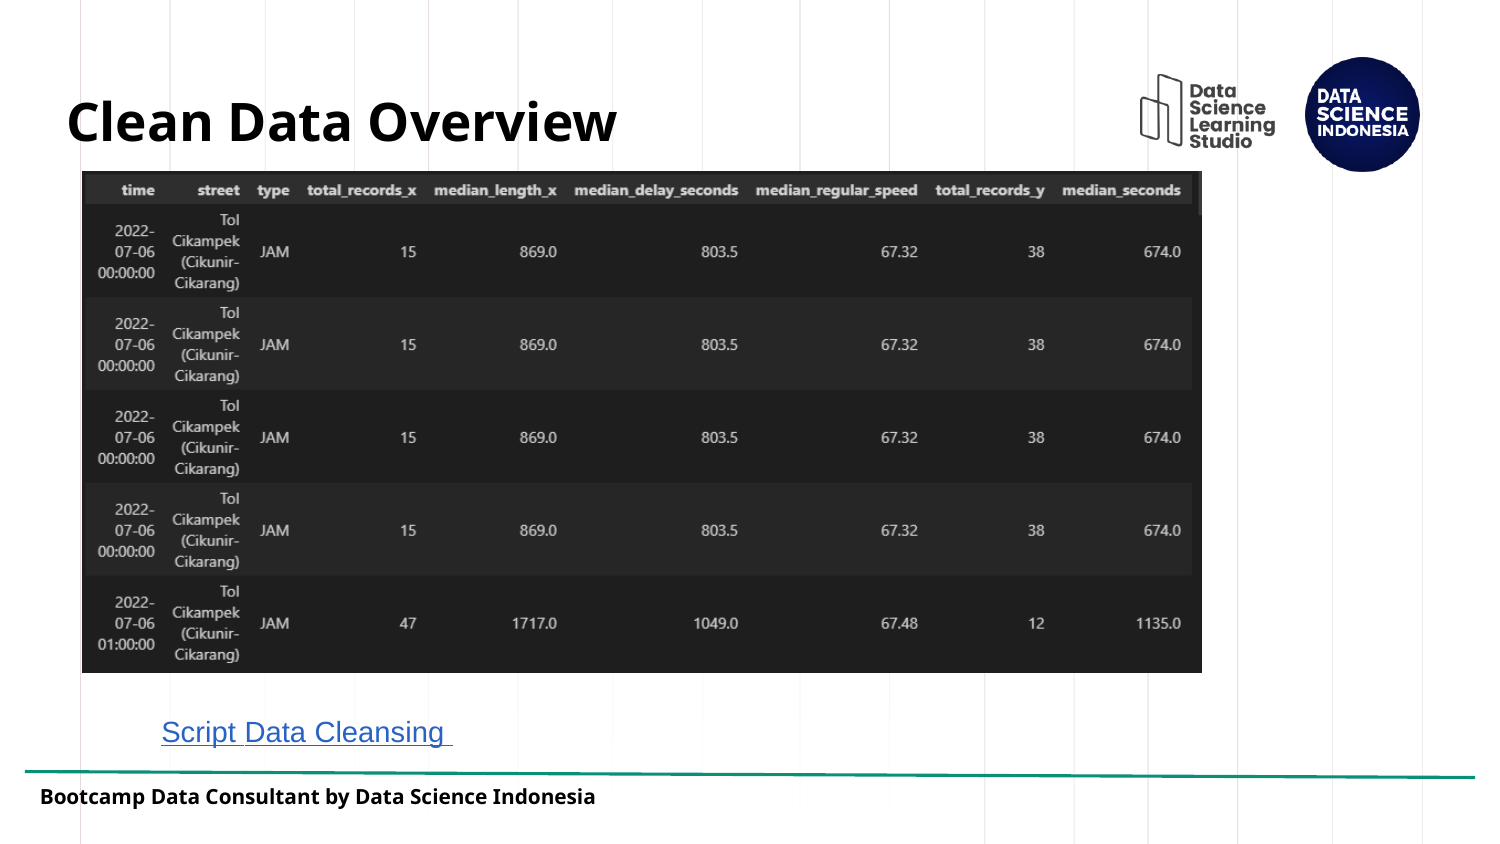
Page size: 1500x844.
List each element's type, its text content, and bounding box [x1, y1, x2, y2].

text_box Script Data Cleansing [101, 698, 513, 764]
title Clean Data Overview [51, 72, 1098, 167]
picture [0, 0, 1500, 844]
